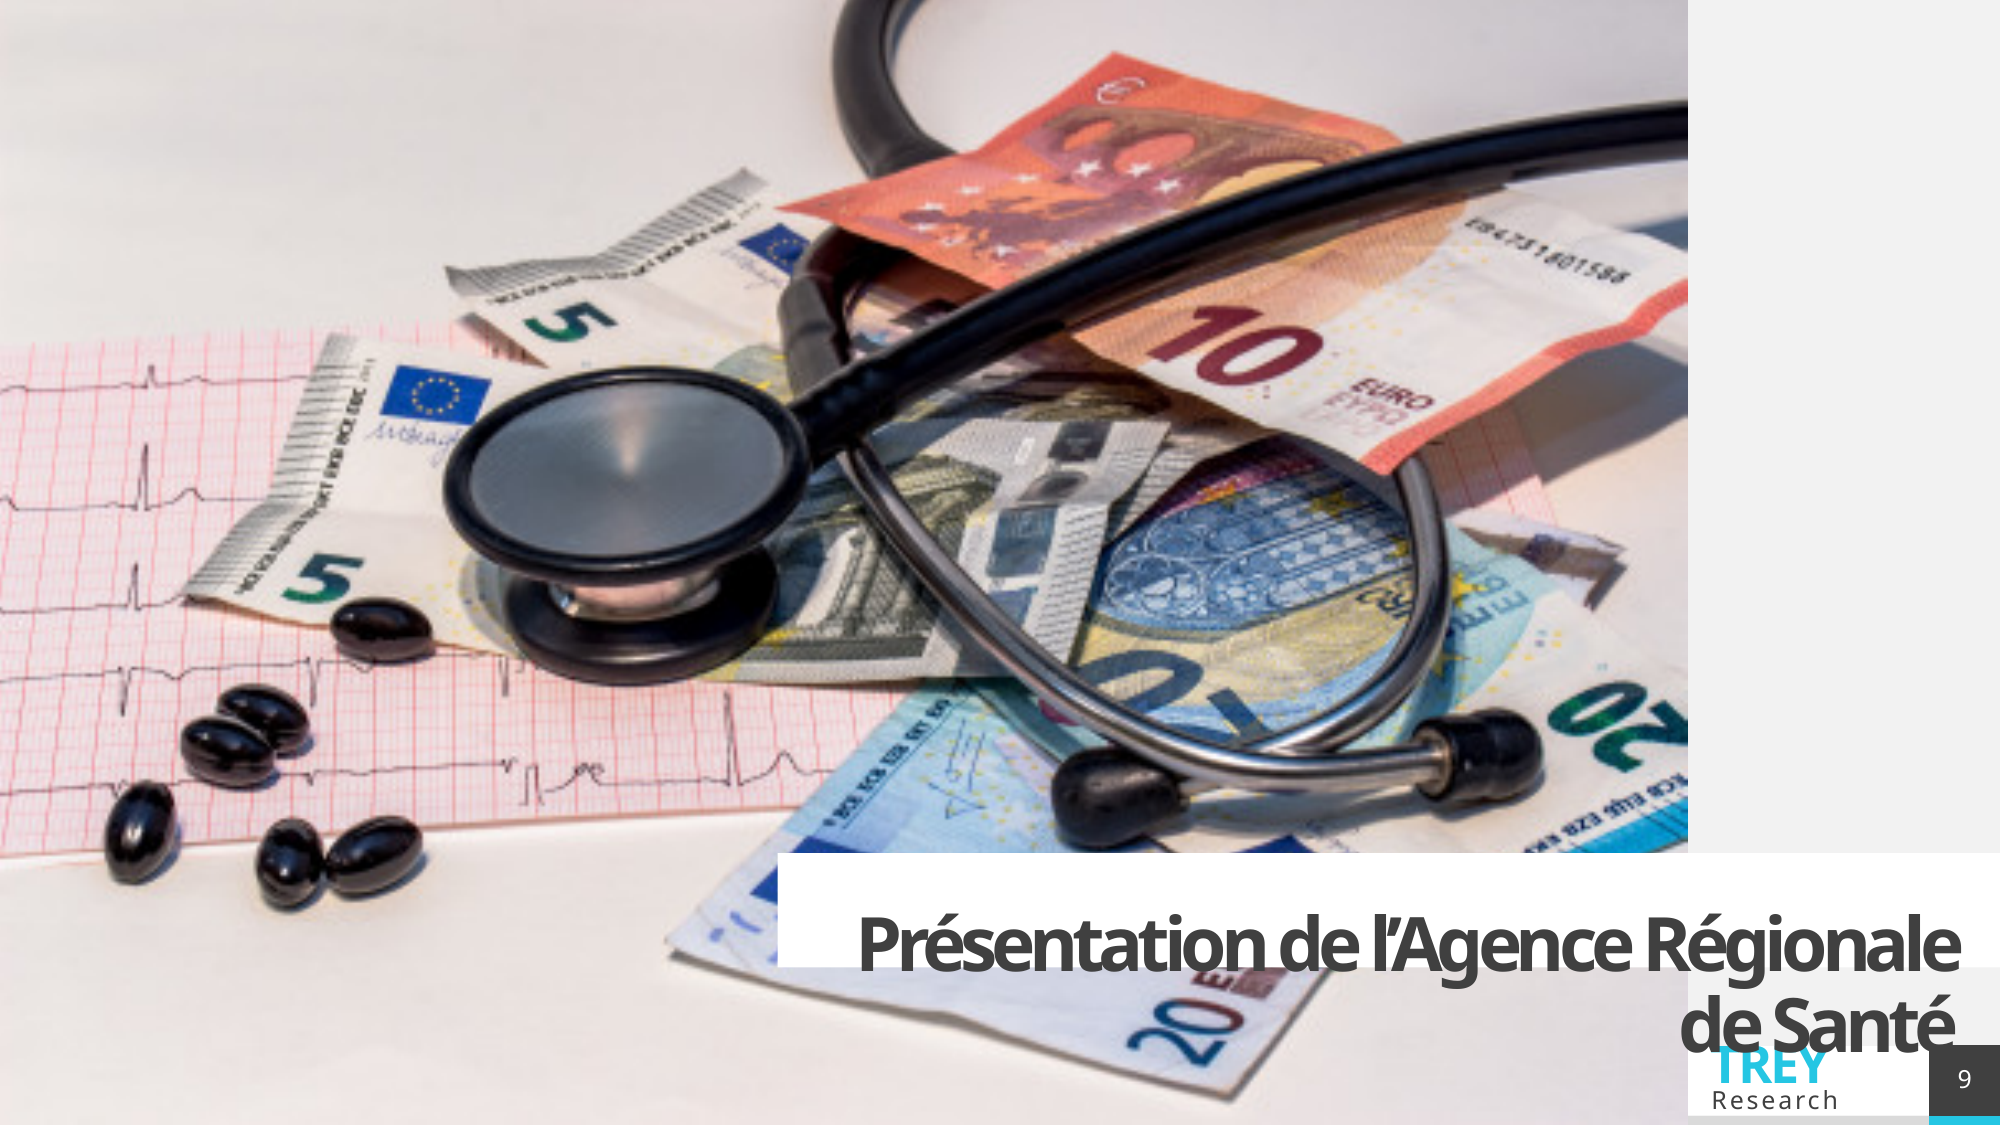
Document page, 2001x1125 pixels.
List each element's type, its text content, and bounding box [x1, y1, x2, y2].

picture [0, 0, 1688, 1125]
title Présentation de l’Agence Régionale de Santé [1688, 853, 2000, 968]
slide_number 9 [1929, 1045, 2000, 1116]
